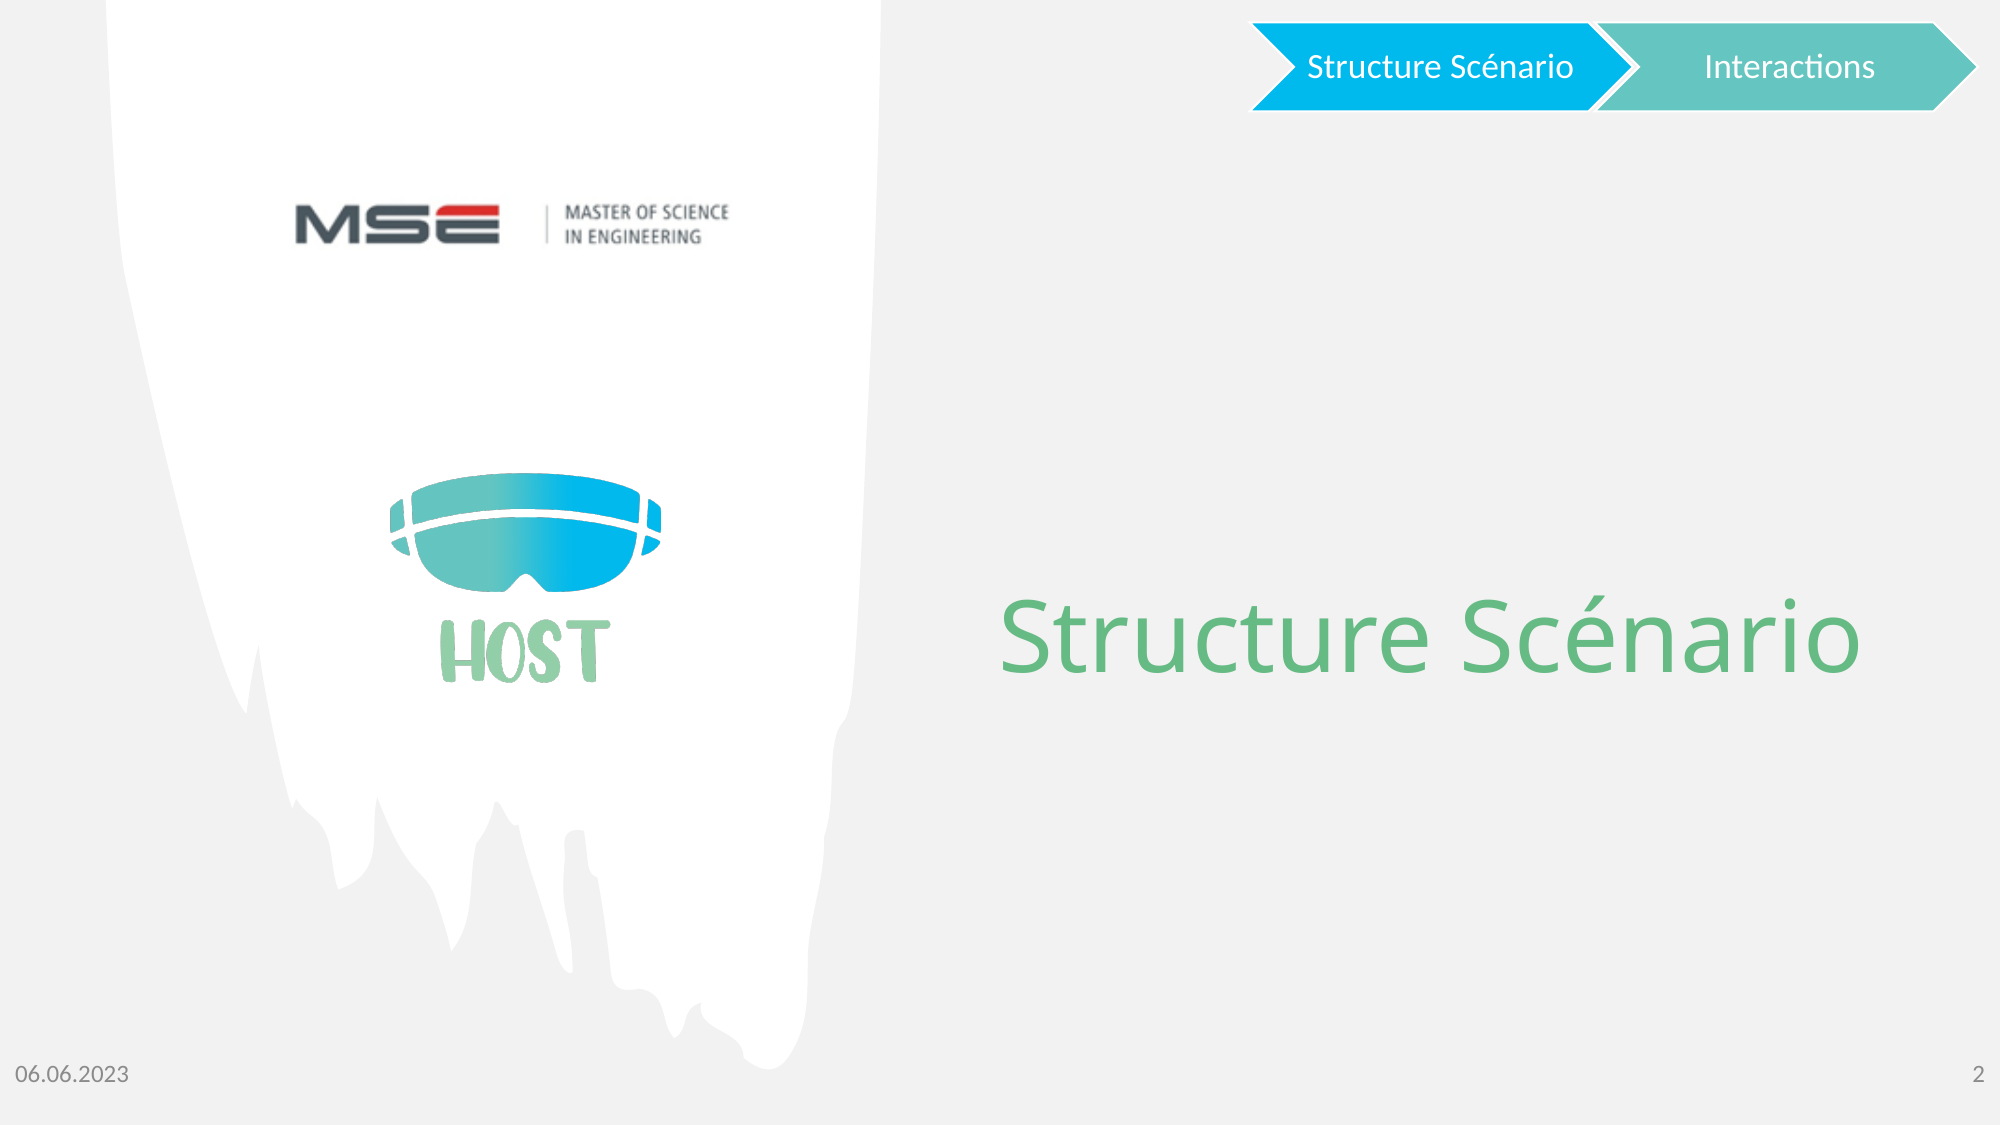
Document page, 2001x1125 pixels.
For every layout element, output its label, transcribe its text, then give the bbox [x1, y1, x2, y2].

picture [375, 439, 676, 740]
slide_number 2 [1550, 1042, 2000, 1103]
title Structure Scénario [883, 497, 1979, 702]
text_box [1248, 22, 1979, 112]
picture [285, 167, 767, 296]
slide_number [0, 1042, 450, 1103]
